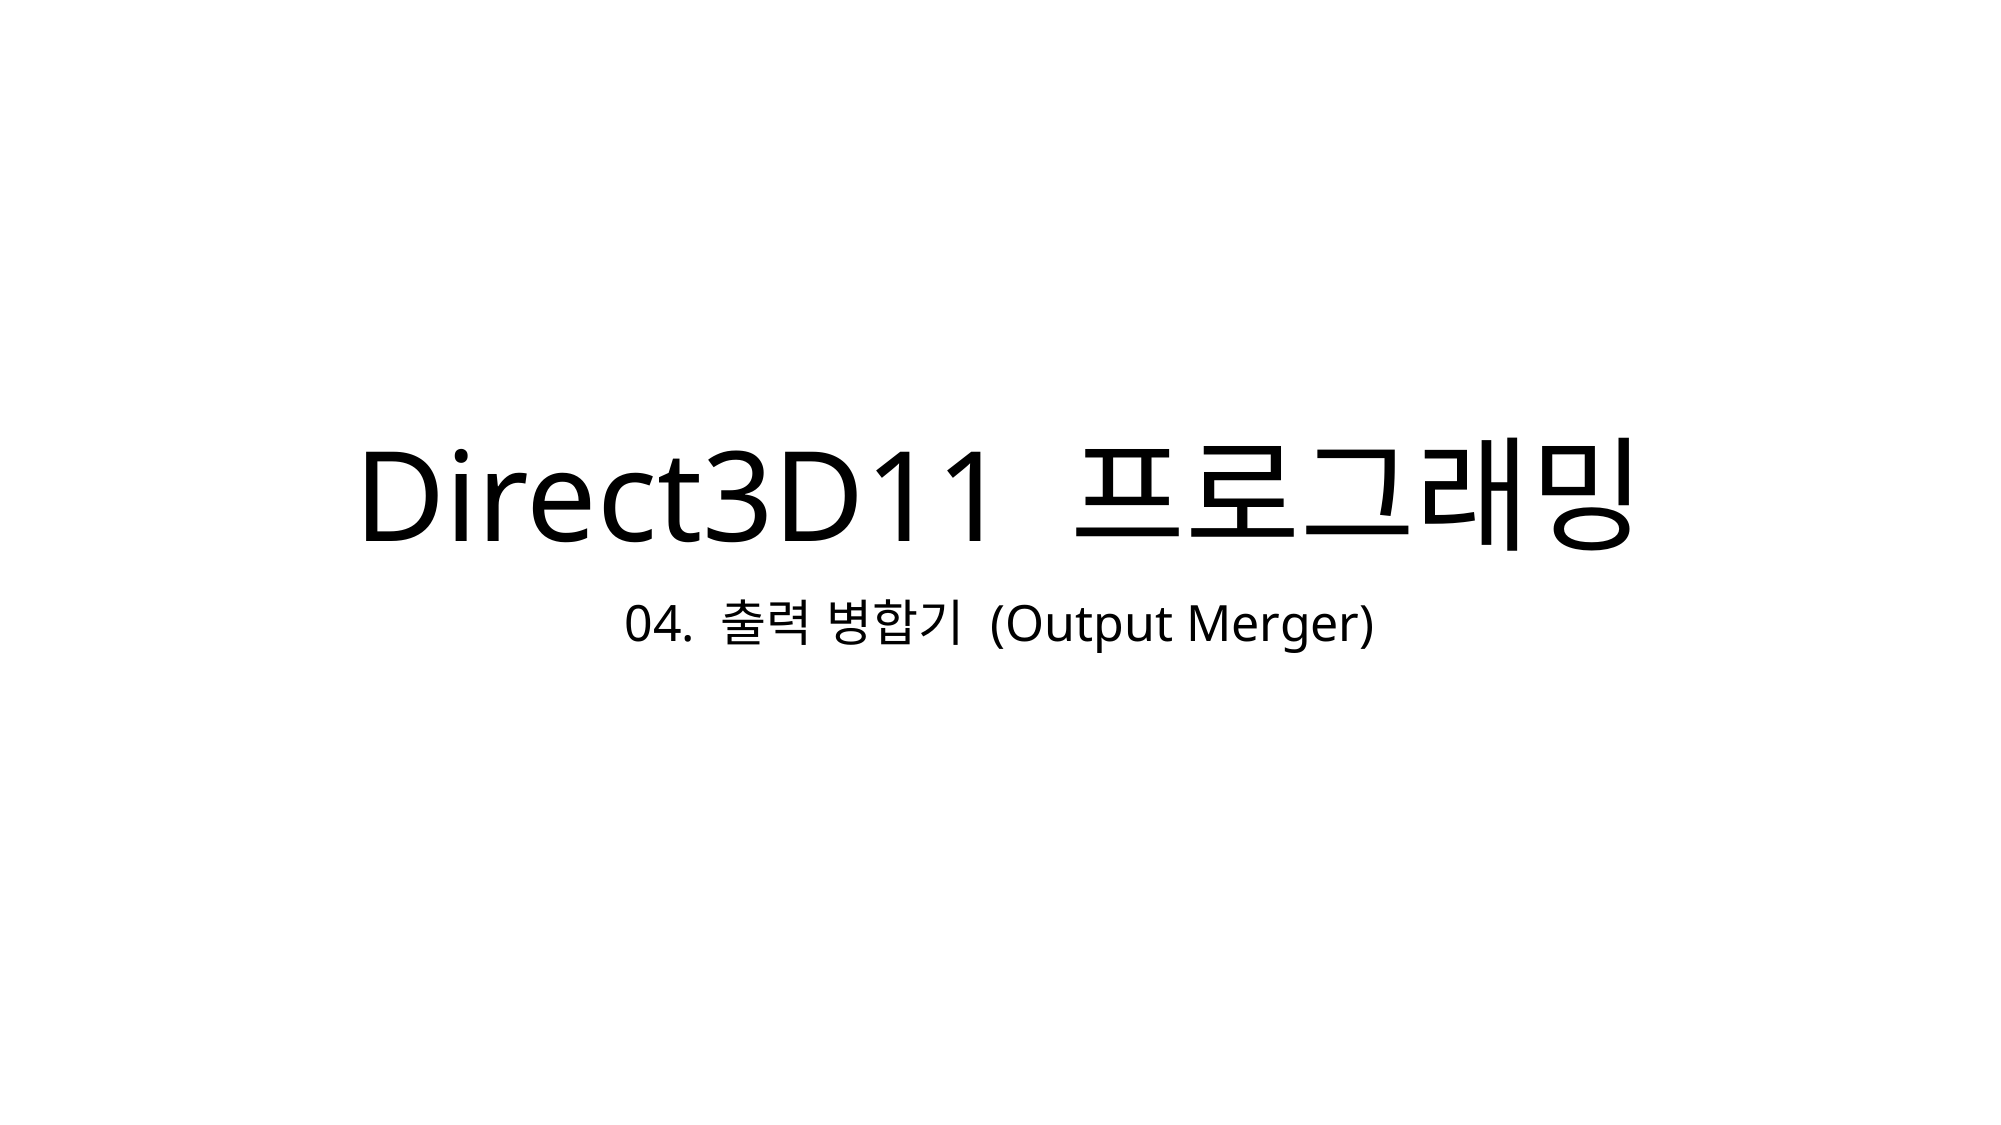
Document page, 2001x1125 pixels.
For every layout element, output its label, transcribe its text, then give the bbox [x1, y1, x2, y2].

title Direct3D11 프로그래밍 [249, 184, 1750, 576]
subtitle 04. 출력 병합기 (Output Merger) [249, 590, 1750, 863]
